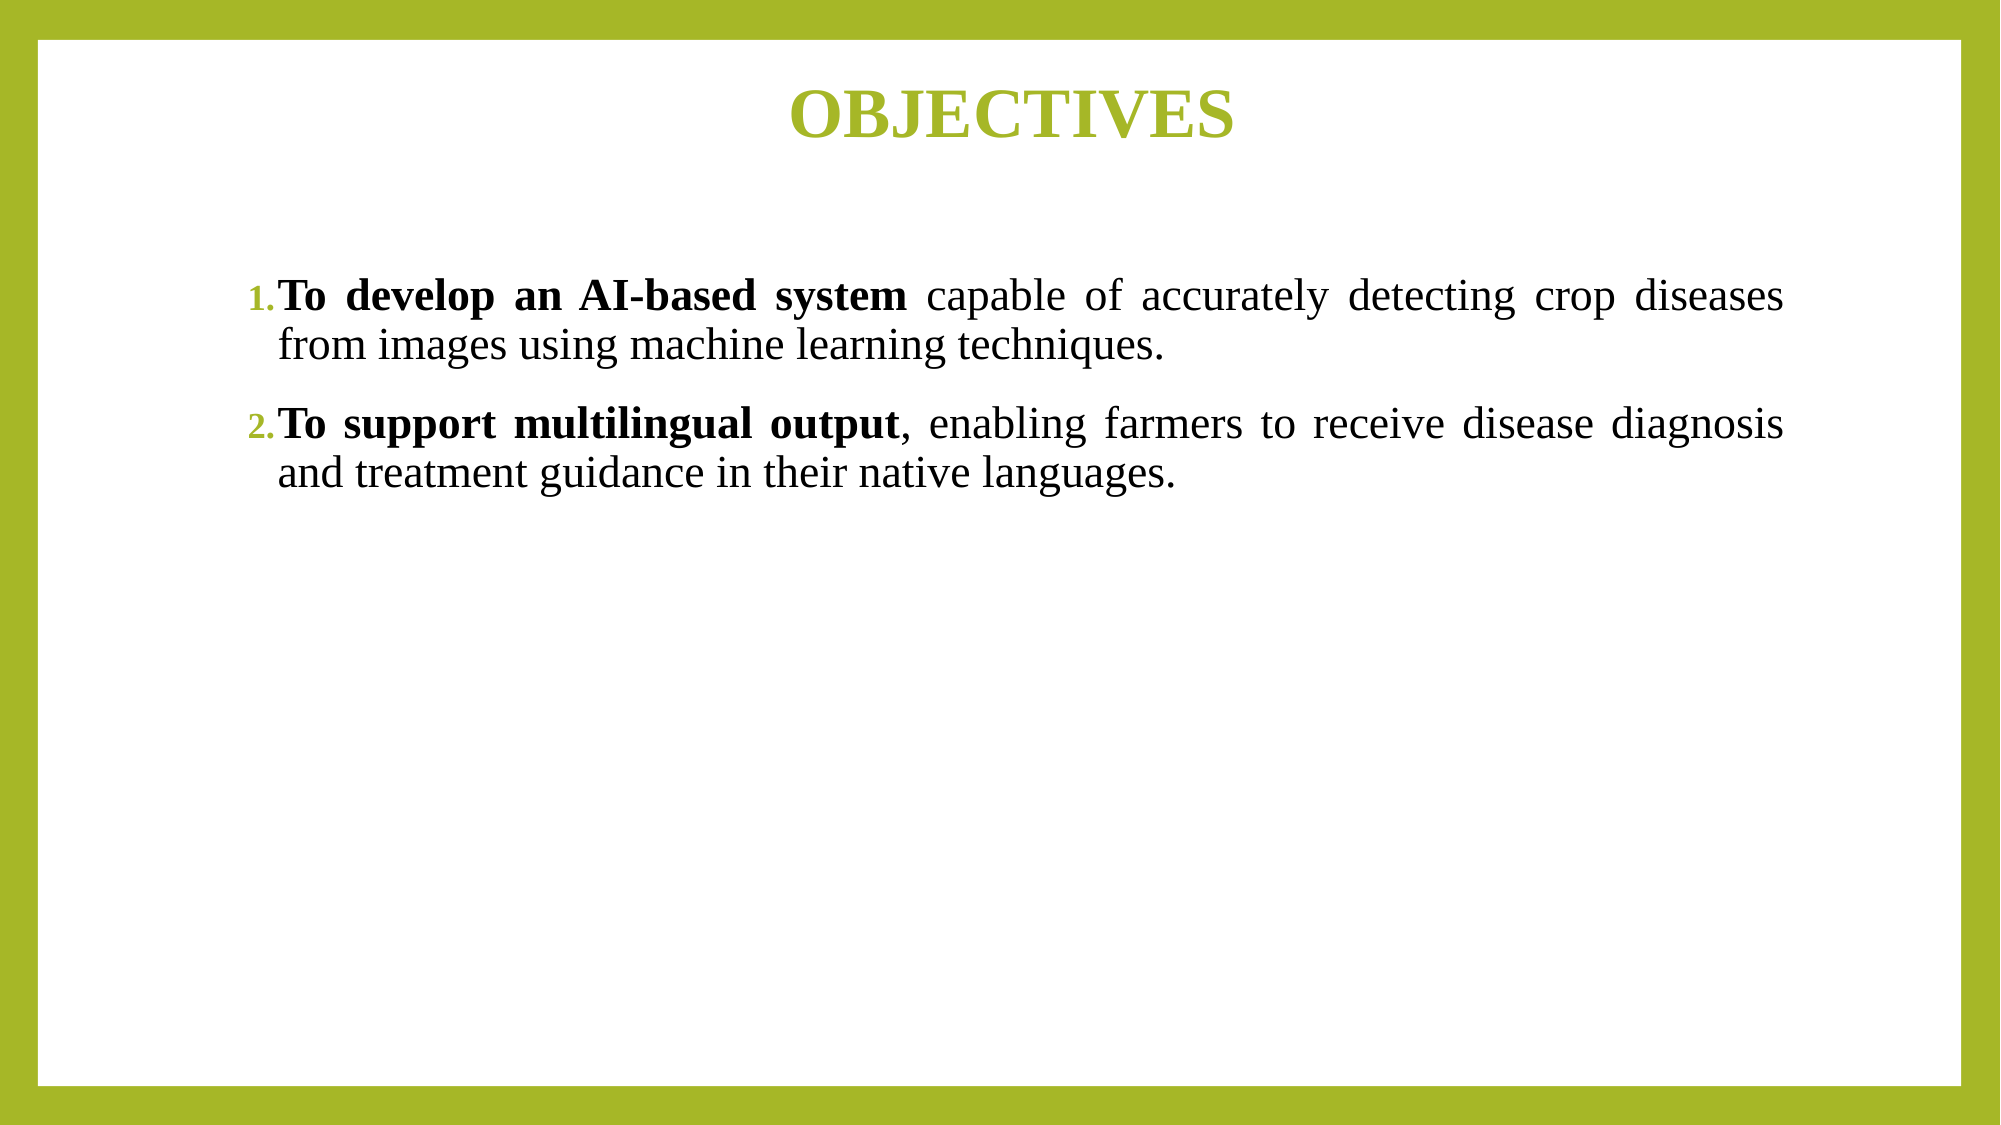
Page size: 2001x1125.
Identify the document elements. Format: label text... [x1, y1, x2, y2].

list To develop an AI-based system capable of accurately detecting crop diseases from images using machine learning techniques. To support multilingual output, enabling farmers to receive disease diagnosis and treatment guidance in their native languages. [225, 179, 1800, 919]
title OBJECTIVES [225, 50, 1800, 179]
